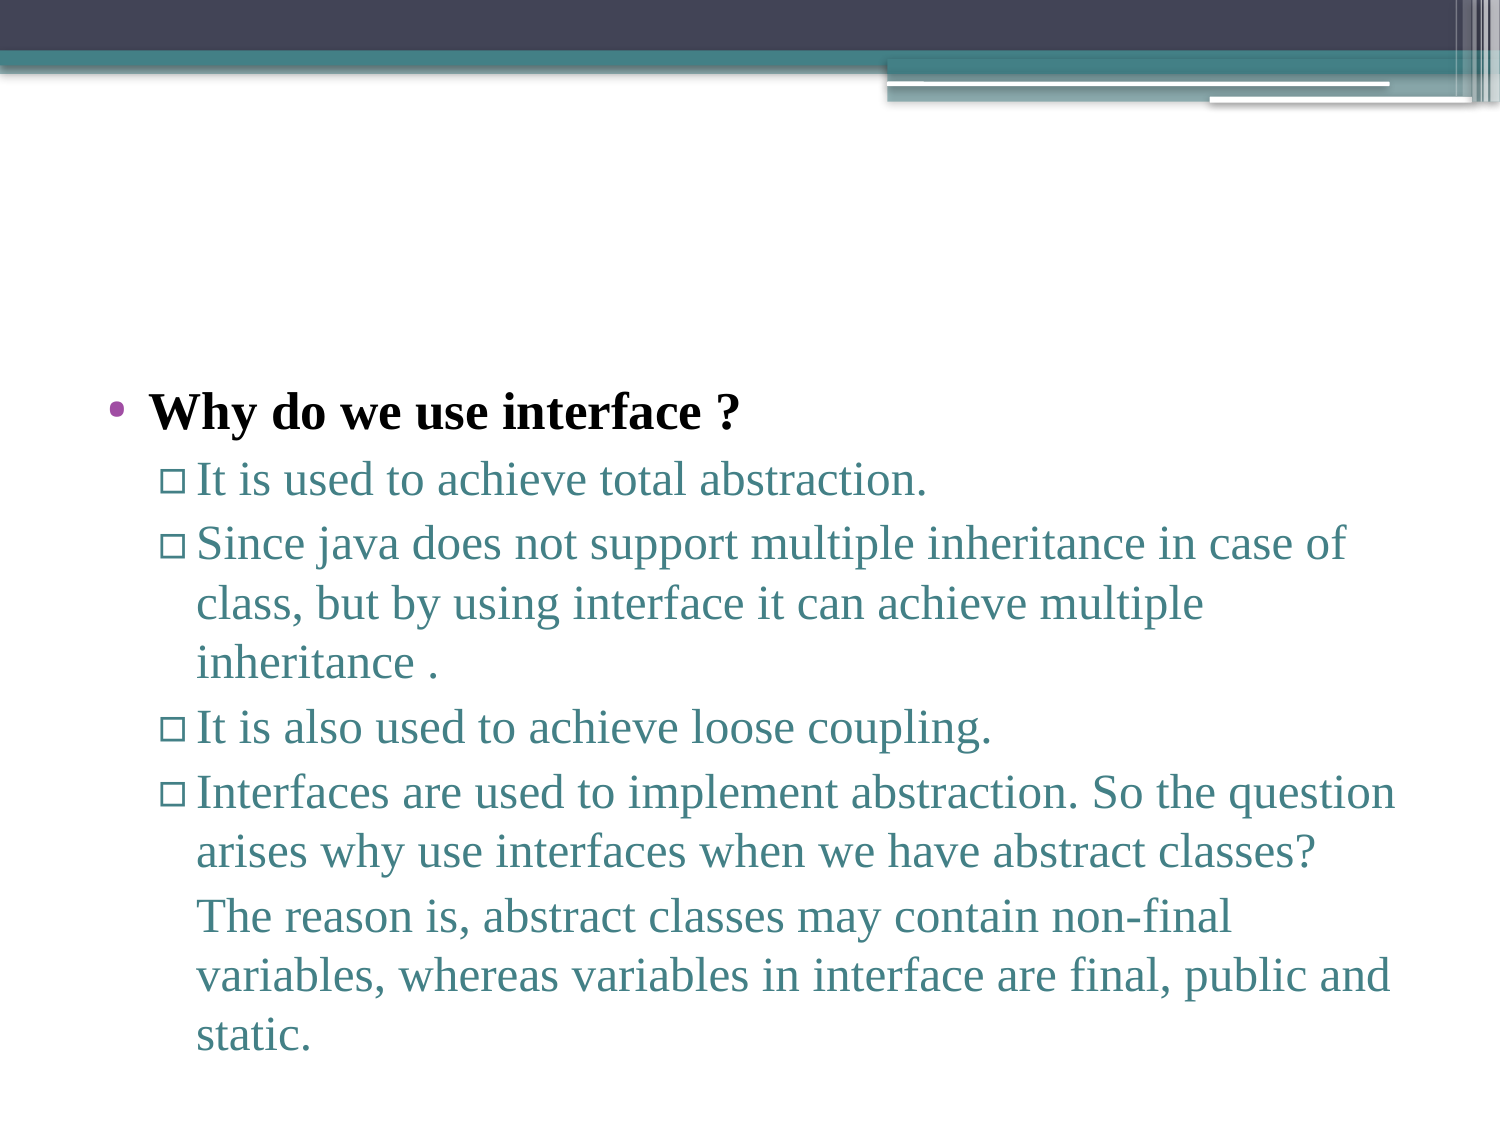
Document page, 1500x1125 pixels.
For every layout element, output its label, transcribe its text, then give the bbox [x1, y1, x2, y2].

list Why do we use interface ? It is used to achieve total abstraction. Since java does not support multiple inheritance in case of class, but by using interface it can achieve multiple inheritance . It is also used to achieve loose coupling. Interfaces are used to implement abstraction. So the question arises why use interfaces when we have abstract classes? The reason is, abstract classes may contain non-final variables, whereas variables in interface are final, public and static. [75, 368, 1425, 1079]
